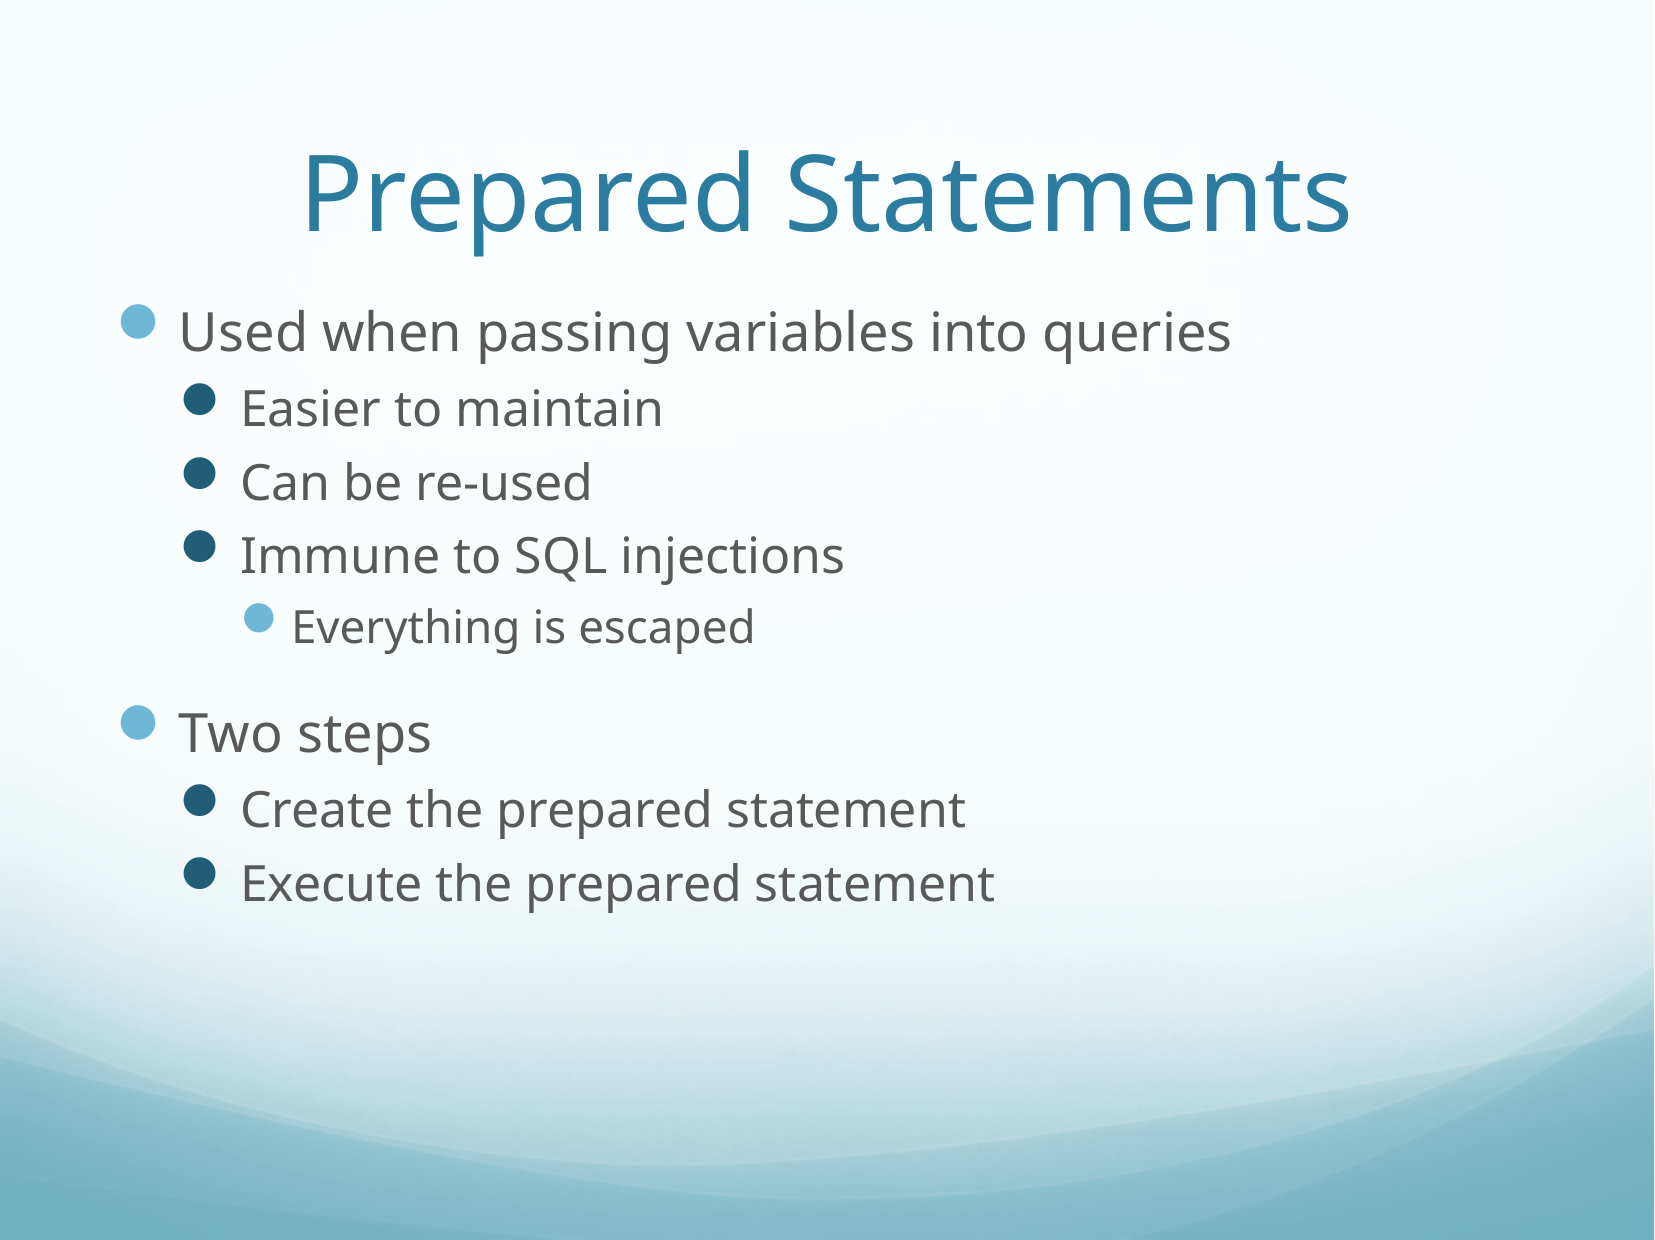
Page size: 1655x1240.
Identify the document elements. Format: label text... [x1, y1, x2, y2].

title Prepared Statements [99, 19, 1555, 262]
list Used when passing variables into queries Easier to maintain Can be re-used Immune to SQL injections Everything is escaped Two steps Create the prepared statement Execute the prepared statement [99, 289, 1555, 1075]
